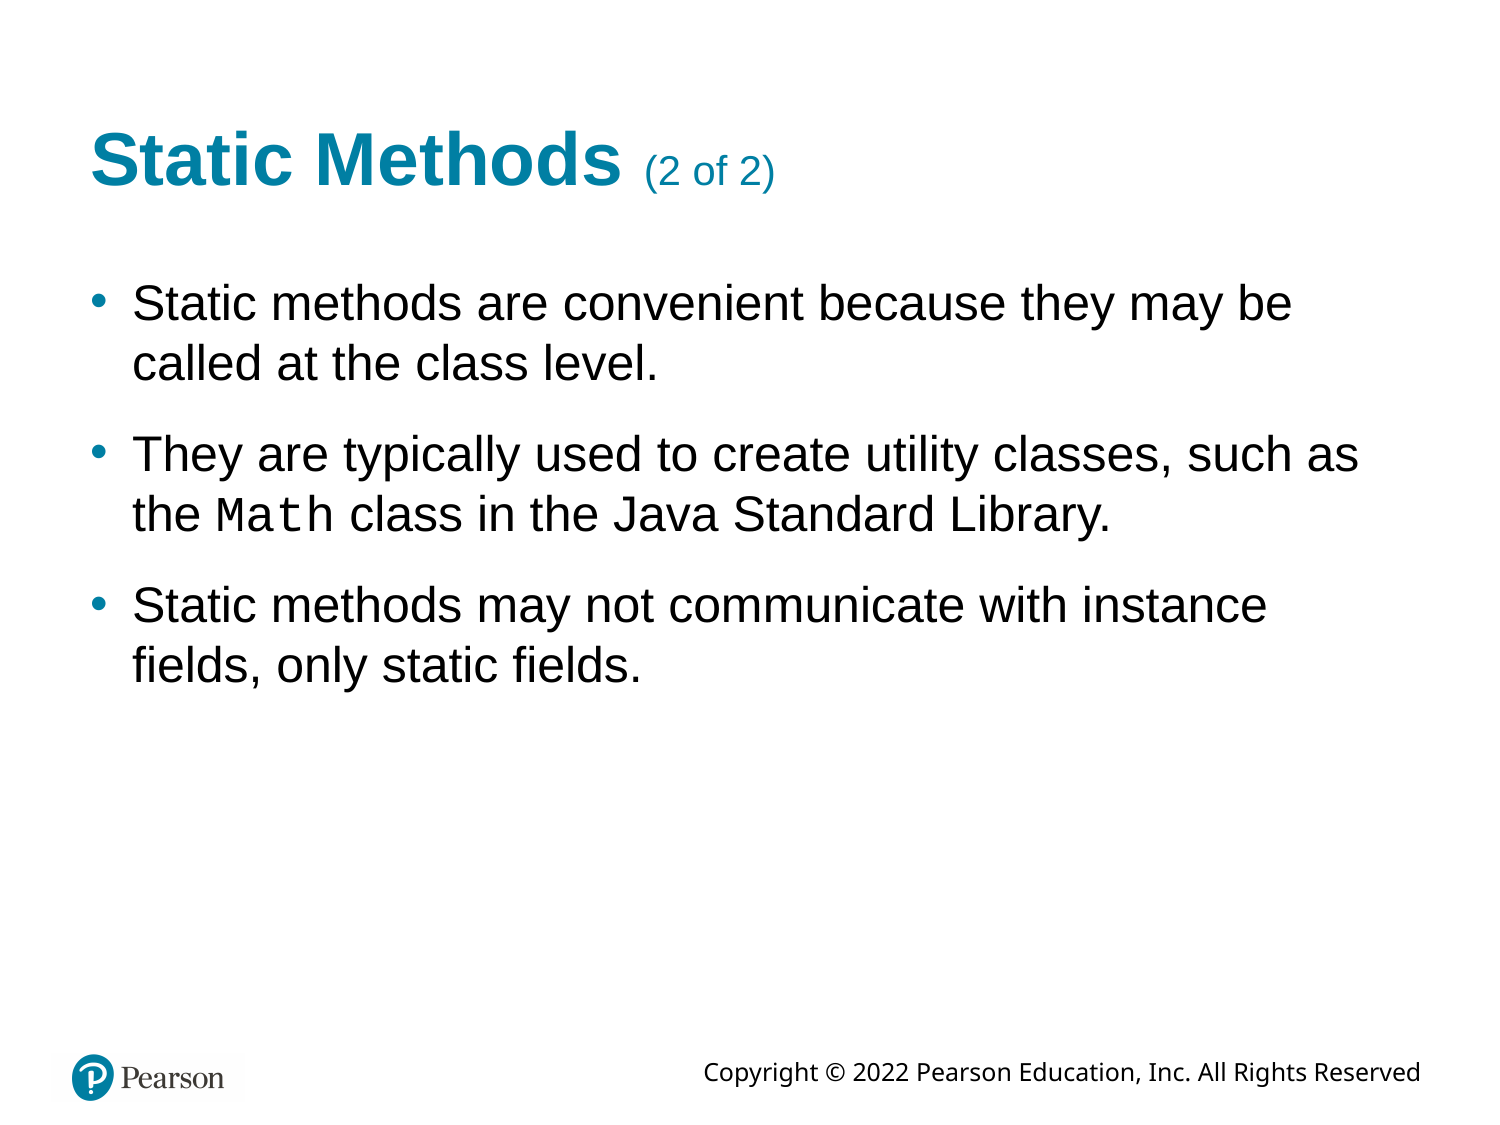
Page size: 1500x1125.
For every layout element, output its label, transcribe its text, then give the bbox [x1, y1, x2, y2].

picture [51, 1053, 245, 1102]
title Static Methods (2 of 2) [75, 35, 1425, 216]
list Static methods are convenient because they may be called at the class level. They are typically used to create utility classes, such as the Math class in the Java Standard Library. Static methods may not communicate with instance fields, only static fields. [75, 255, 1425, 1008]
